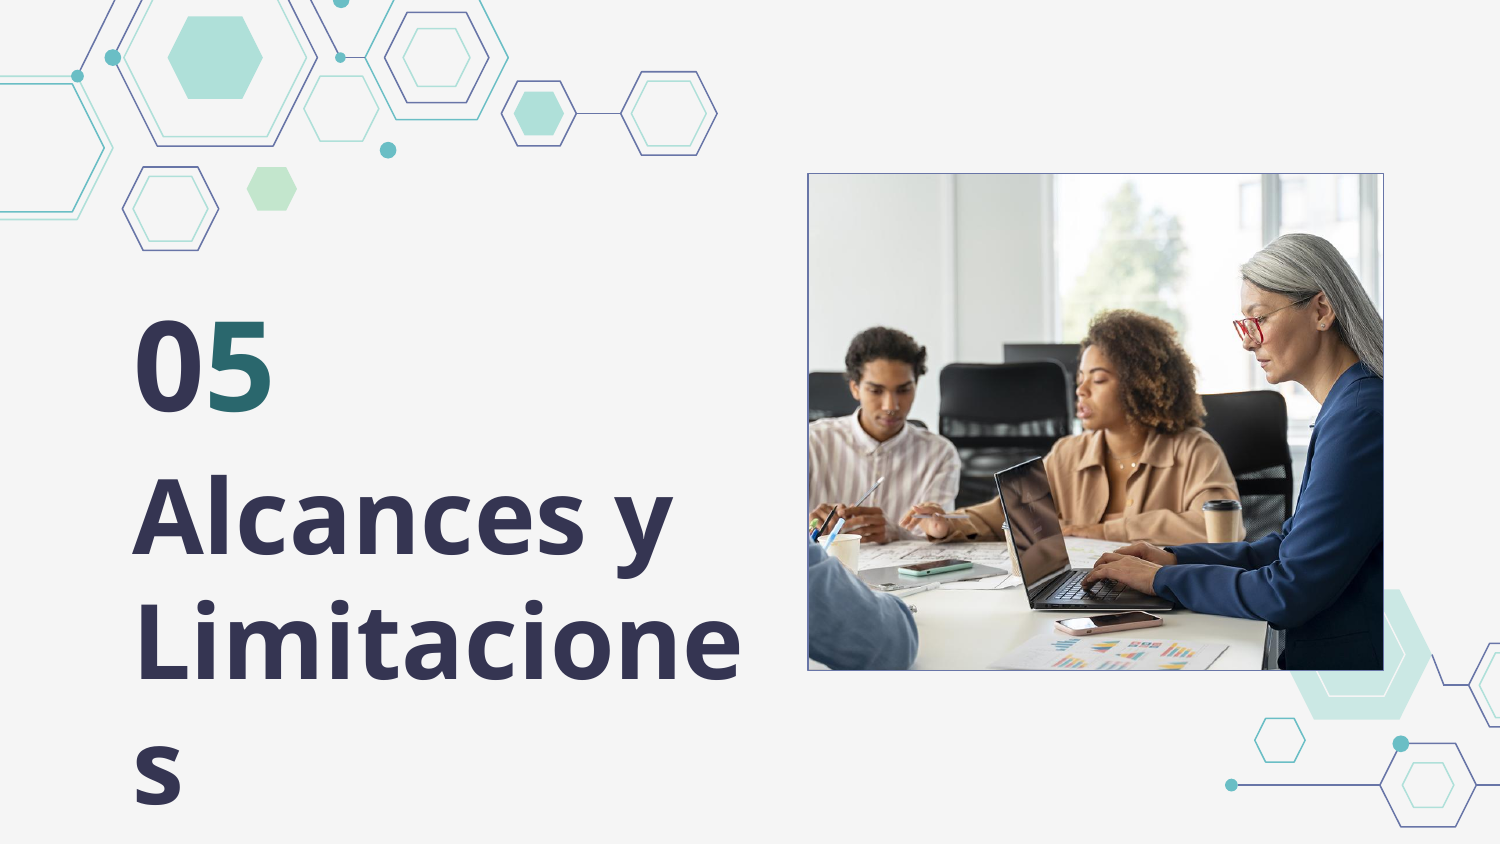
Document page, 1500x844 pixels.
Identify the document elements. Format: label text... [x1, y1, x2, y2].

title Alcances y Limitaciones [116, 435, 794, 574]
picture [808, 173, 1384, 670]
title 05 [118, 313, 336, 452]
